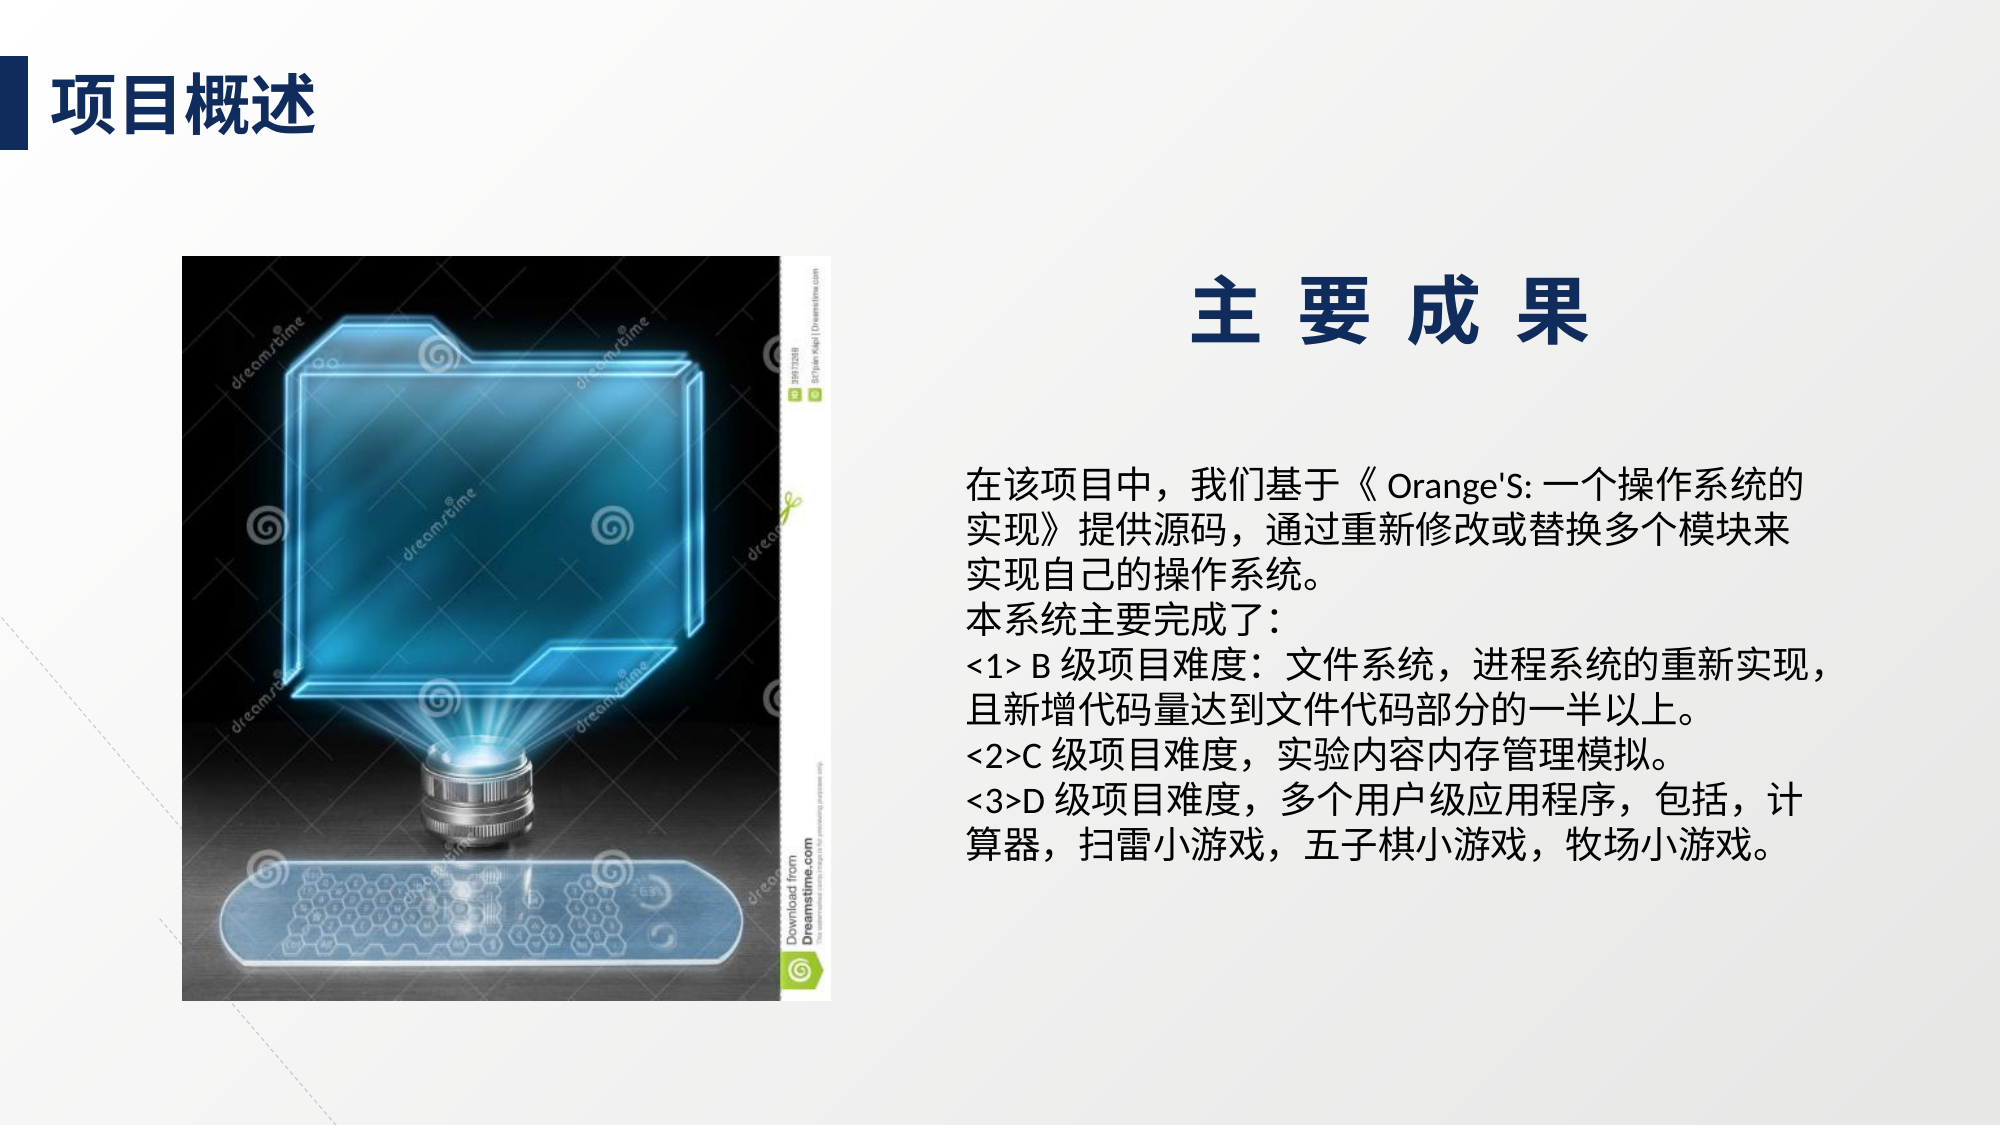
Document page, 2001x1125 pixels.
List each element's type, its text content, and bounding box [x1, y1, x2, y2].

text_box 主 要 成 果 [1032, 256, 1748, 361]
text_box 在该项目中，我们基于《Orange'S:一个操作系统的实现》提供源码，通过重新修改或替换多个模块来实现自己的操作系统。 本系统主要完成了： <1> B级项目难度：文件系统，进程系统的重新实现，且新增代码量达到文件代码部分的一半以上。 <2>C级项目难度，实验内容内存管理模拟。 <3>D级项目难度，多个用户级应用程序，包括，计算器，扫雷小游戏，五子棋小游戏，牧场小游戏。 [951, 453, 1829, 874]
picture [182, 256, 831, 1002]
text_box 项目概述 [0, 55, 369, 151]
